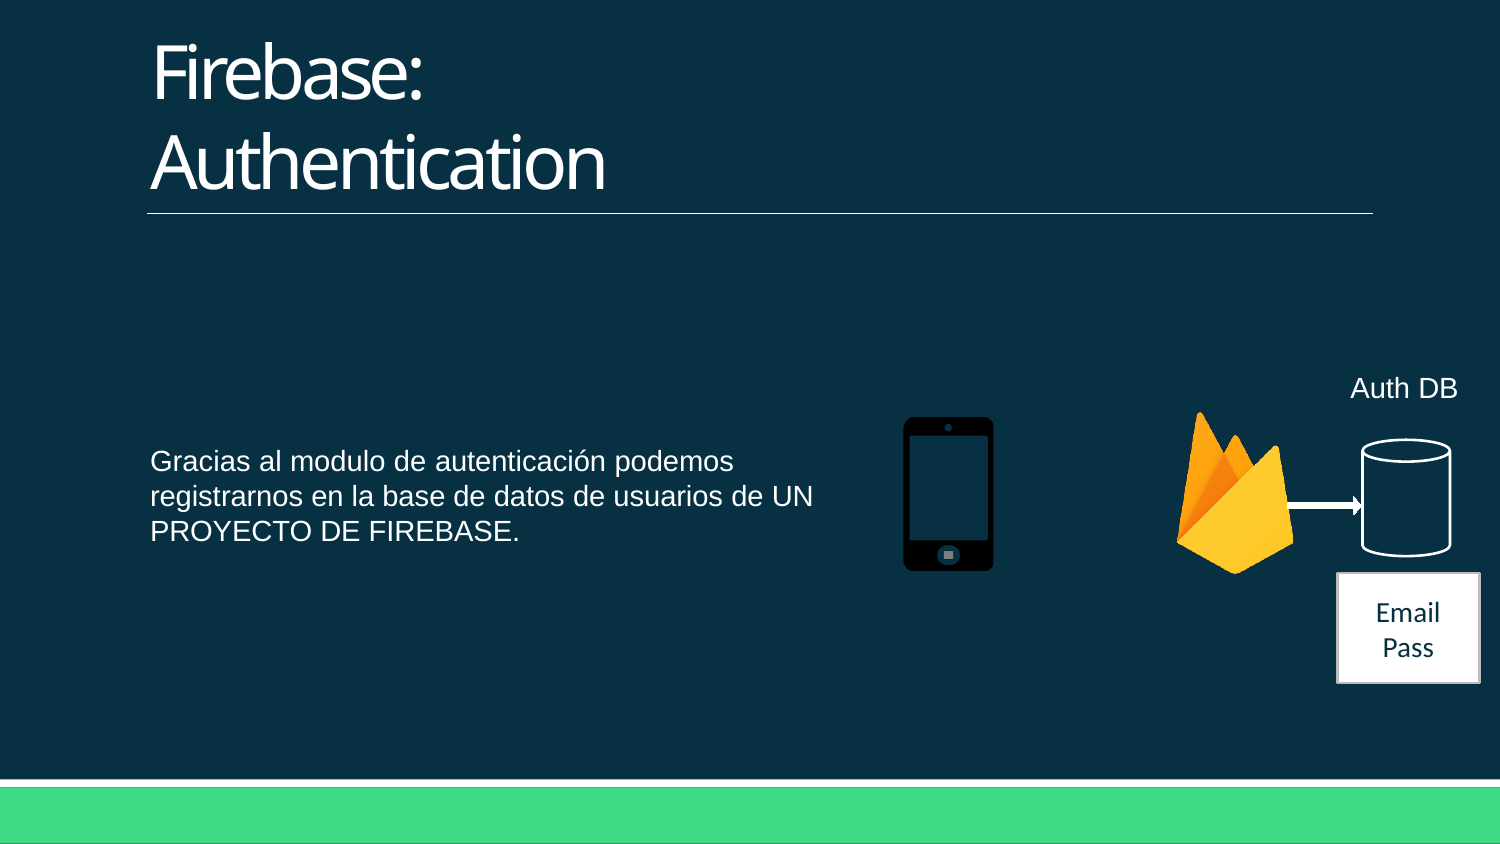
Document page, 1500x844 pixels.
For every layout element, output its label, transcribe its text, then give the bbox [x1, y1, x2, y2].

text_box [1175, 412, 1294, 575]
text_box Auth DB [1335, 362, 1474, 412]
text_box Gracias al modulo de autenticación podemos registrarnos en la base de datos de usuarios de UN PROYECTO DE FIREBASE. [147, 439, 850, 547]
title Firebase: Authentication [147, 22, 871, 205]
text_box [903, 417, 994, 571]
text_box [1361, 438, 1452, 558]
text_box [1287, 496, 1362, 515]
text_box Email Pass [1336, 572, 1481, 684]
